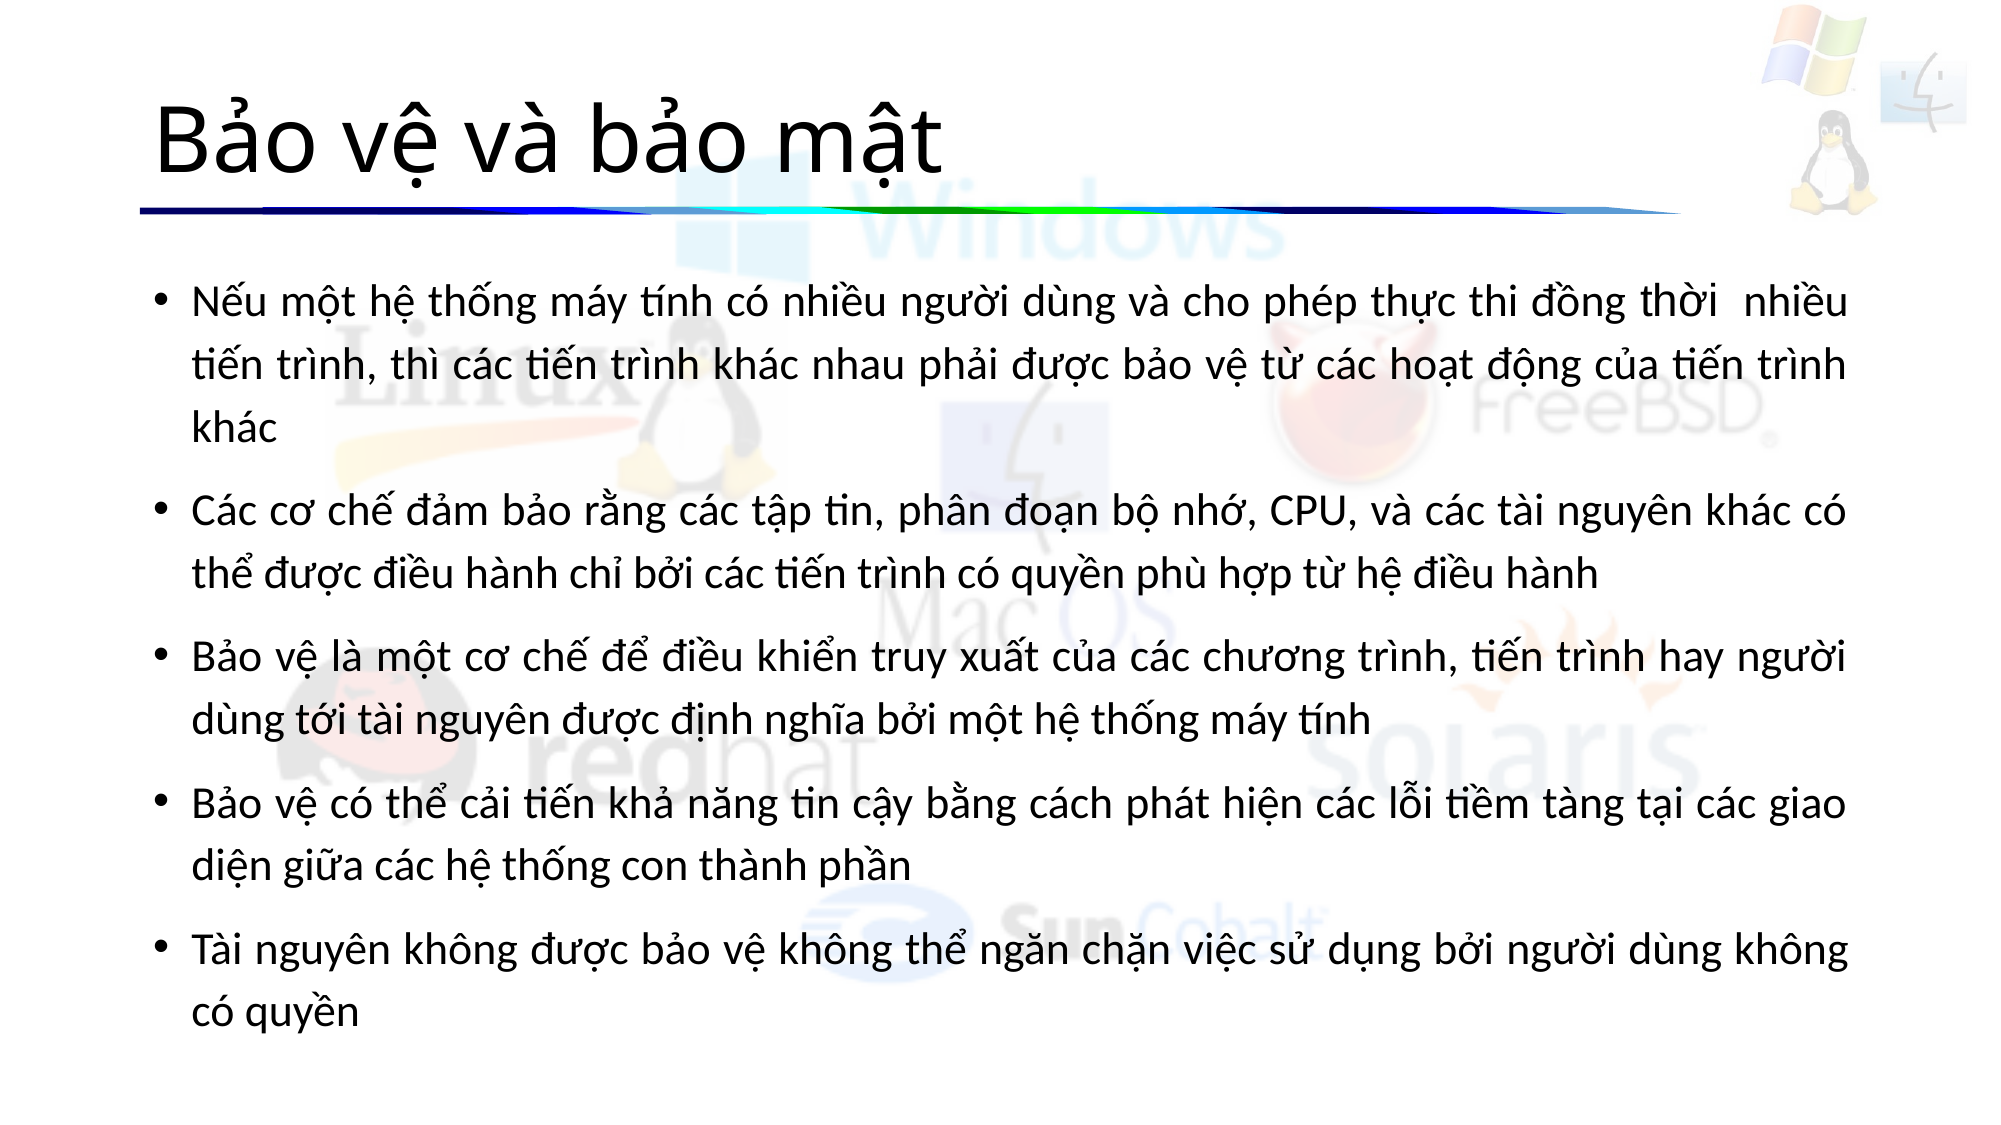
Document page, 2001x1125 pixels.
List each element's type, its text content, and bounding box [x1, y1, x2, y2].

title Bảo vệ và bảo mật [137, 59, 1863, 226]
list Nếu một hệ thống máy tính có nhiều người dùng và cho phép thực thi đồng thời nhiều tiến trình, thì các tiến trình khác nhau phải được bảo vệ từ các hoạt động của tiến trình khác Các cơ chế đảm bảo rằng các tập tin, phân đoạn bộ nhớ, CPU, và các tài nguyên khác có thể được điều hành chỉ bởi các tiến trình có quyền phù hợp từ hệ điều hành Bảo vệ là một cơ chế để điều khiển truy xuất của các chương trình, tiến trình hay người dùng tới tài nguyên được định nghĩa bởi một hệ thống máy tính Bảo vệ có thể cải tiến khả năng tin cậy bằng cách phát hiện các lỗi tiềm tàng tại các giao diện giữa các hệ thống con thành phần Tài nguyên không được bảo vệ không thể ngăn chặn việc sử dụng bởi người dùng không có quyền [138, 255, 1864, 1013]
